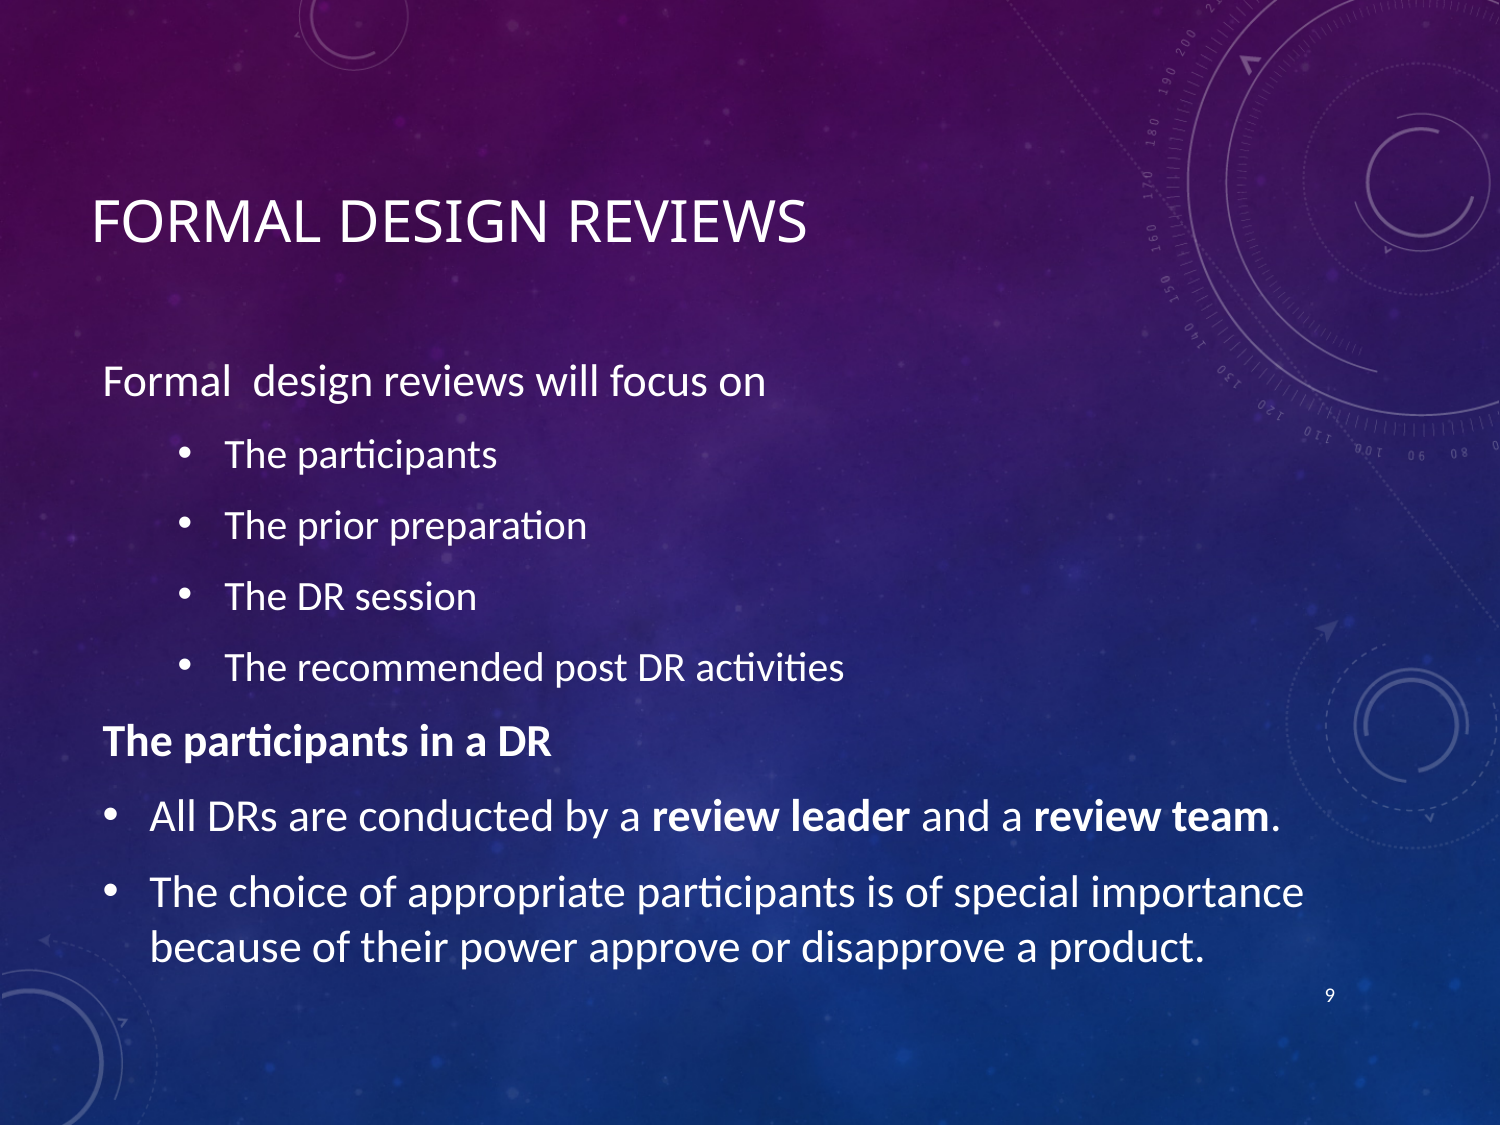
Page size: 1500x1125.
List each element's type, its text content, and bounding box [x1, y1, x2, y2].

picture [0, 0, 1500, 1125]
slide_number 9 [1281, 963, 1350, 1025]
title Formal design Reviews [75, 99, 1350, 339]
list Formal design reviews will focus on The participants The prior preparation The DR session The recommended post DR activities The participants in a DR All DRs are conducted by a review leader and a review team. The choice of appropriate participants is of special importance because of their power approve or disapprove a product. [87, 312, 1438, 1010]
